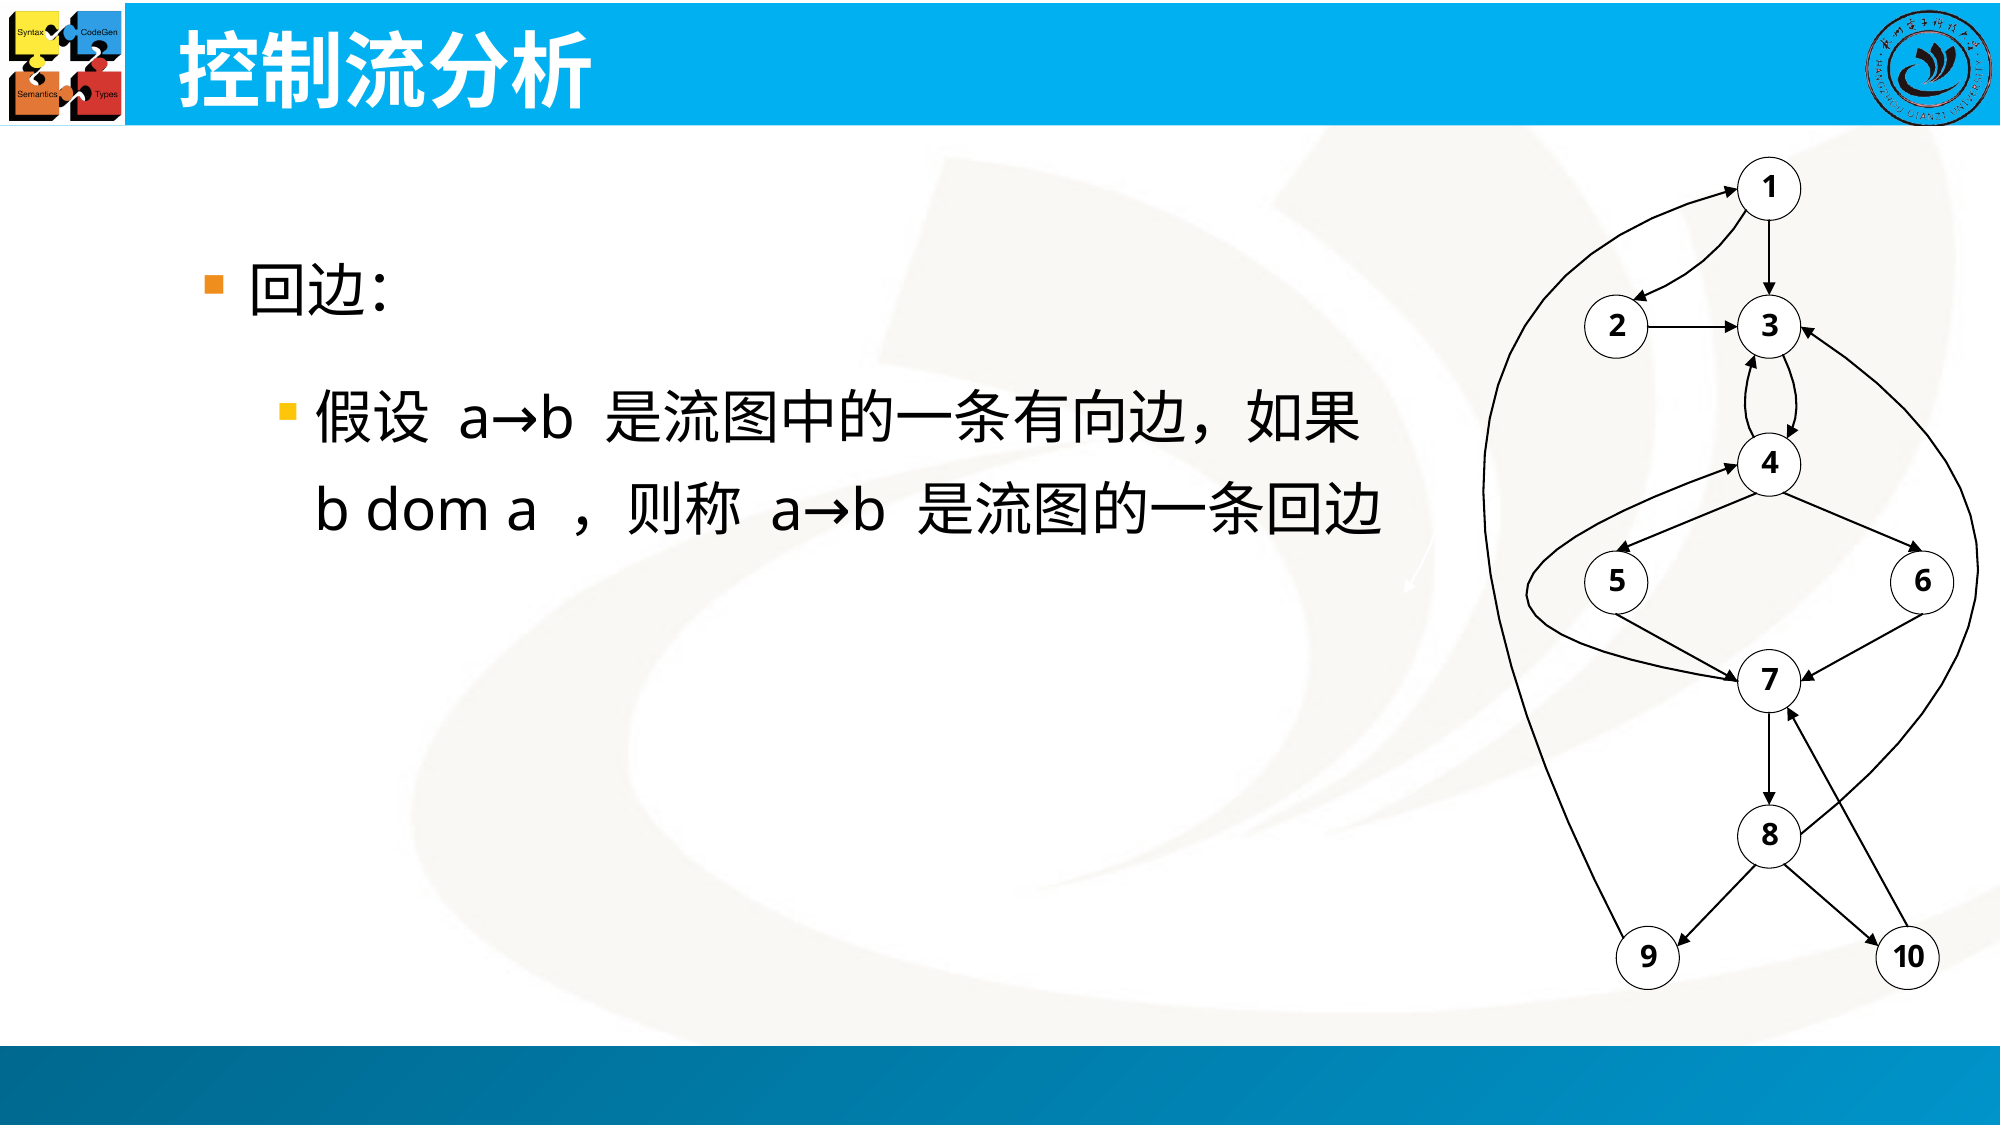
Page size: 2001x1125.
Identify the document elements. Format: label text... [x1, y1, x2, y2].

slide_number [786, 1042, 1221, 1118]
title 控制流分析 [162, 6, 1934, 126]
picture [1401, 154, 1980, 991]
text_box 回边： [112, 246, 1396, 341]
text_box 假设 a→b 是流图中的一条有向边，如果 b dom a ，则称 a→b 是流图的一条回边 [112, 352, 1396, 660]
